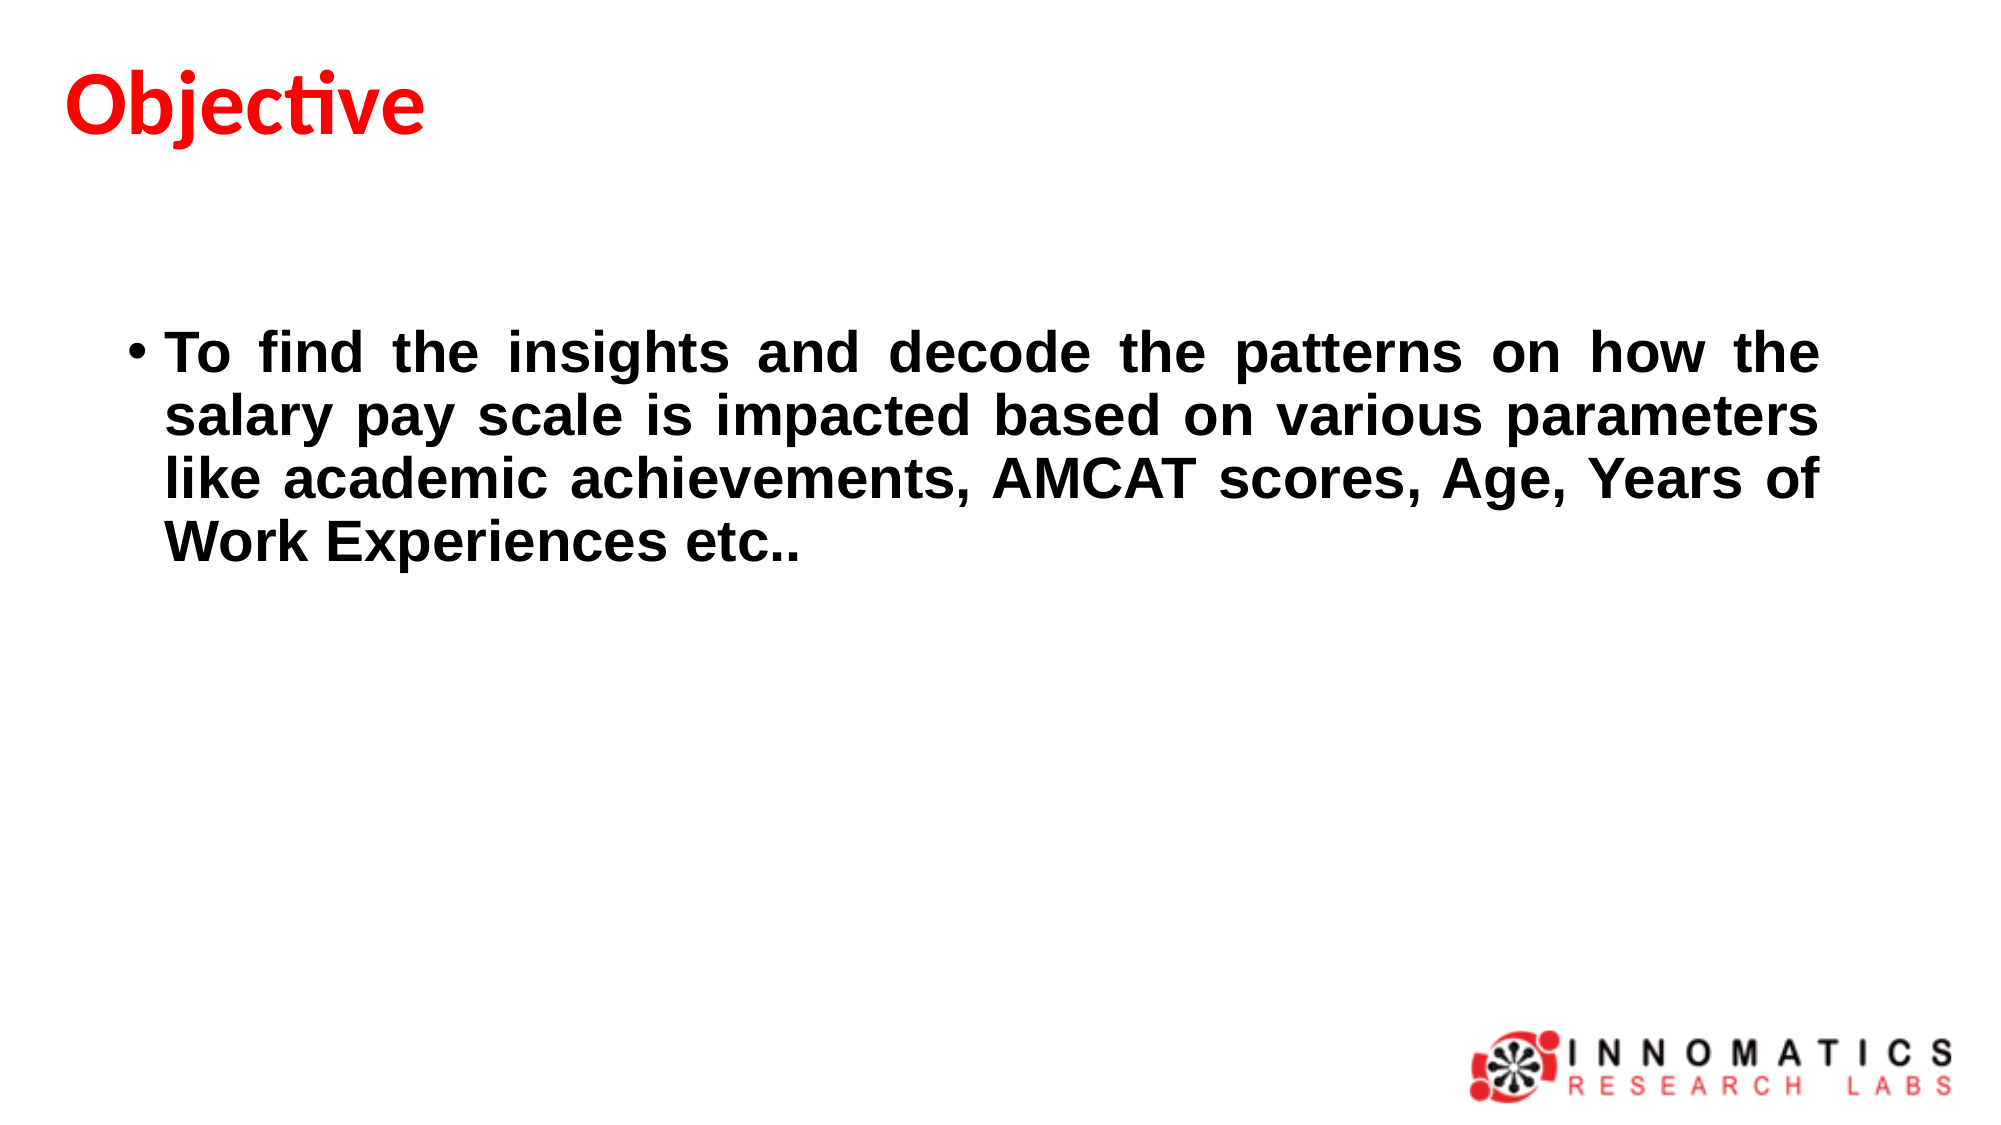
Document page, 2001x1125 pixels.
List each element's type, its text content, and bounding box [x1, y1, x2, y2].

picture [1445, 1014, 1975, 1125]
text_box Objective [50, 35, 1051, 160]
text_box To find the insights and decode the patterns on how the salary pay scale is impacted based on various parameters like academic achievements, AMCAT scores, Age, Years of Work Experiences etc.. [112, 314, 1838, 1029]
